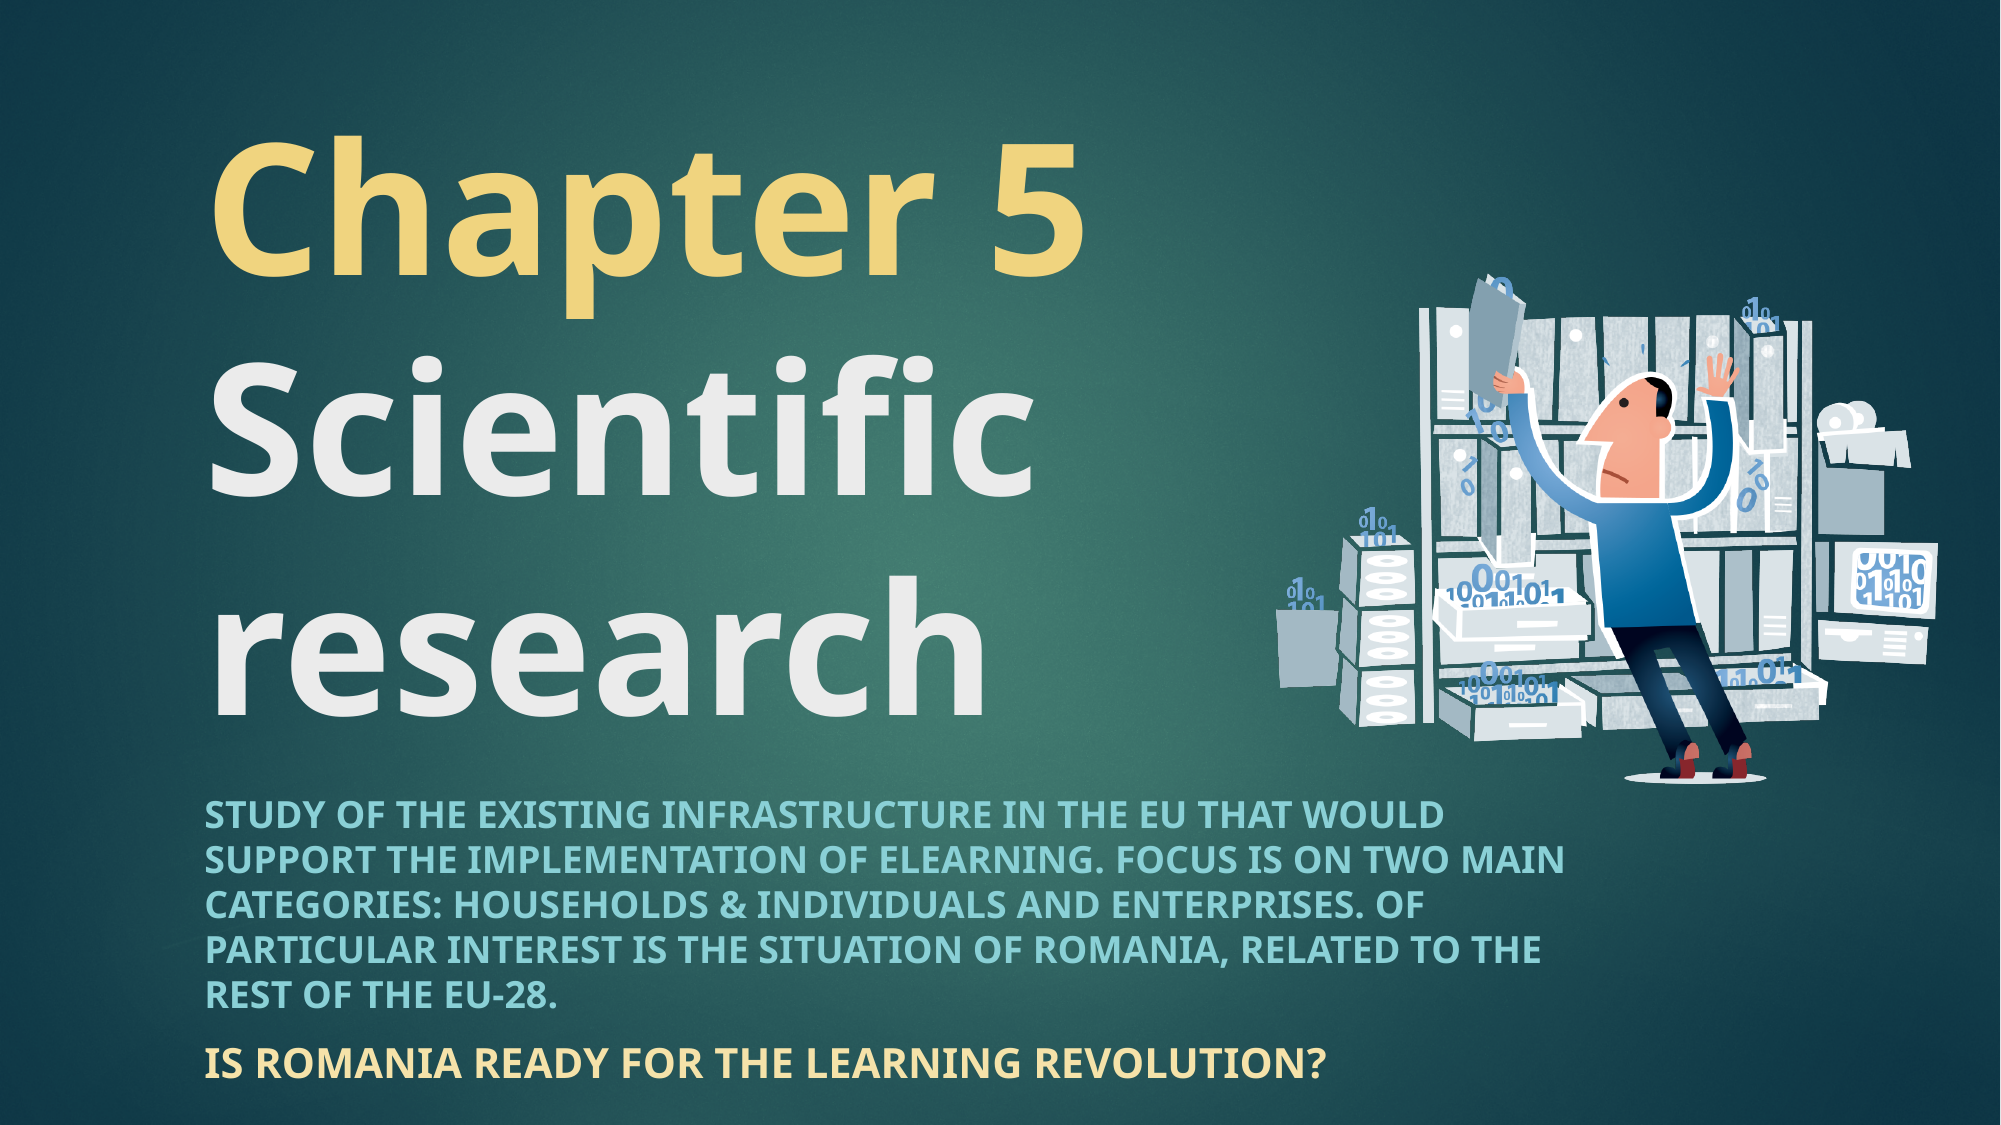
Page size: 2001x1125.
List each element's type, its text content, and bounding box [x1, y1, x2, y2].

title Chapter 5 Scientific research [189, 393, 1270, 783]
picture [1276, 248, 1938, 784]
subtitle study of the existing infrastructure in the EU that would support the implementation of eLearning. Focus is on two main categories: households & individuals and enterprises. Of particular interest is the situation of Romania, related to the rest of the EU-28. Is Romania ready for the learning revolution? [189, 783, 1638, 1039]
